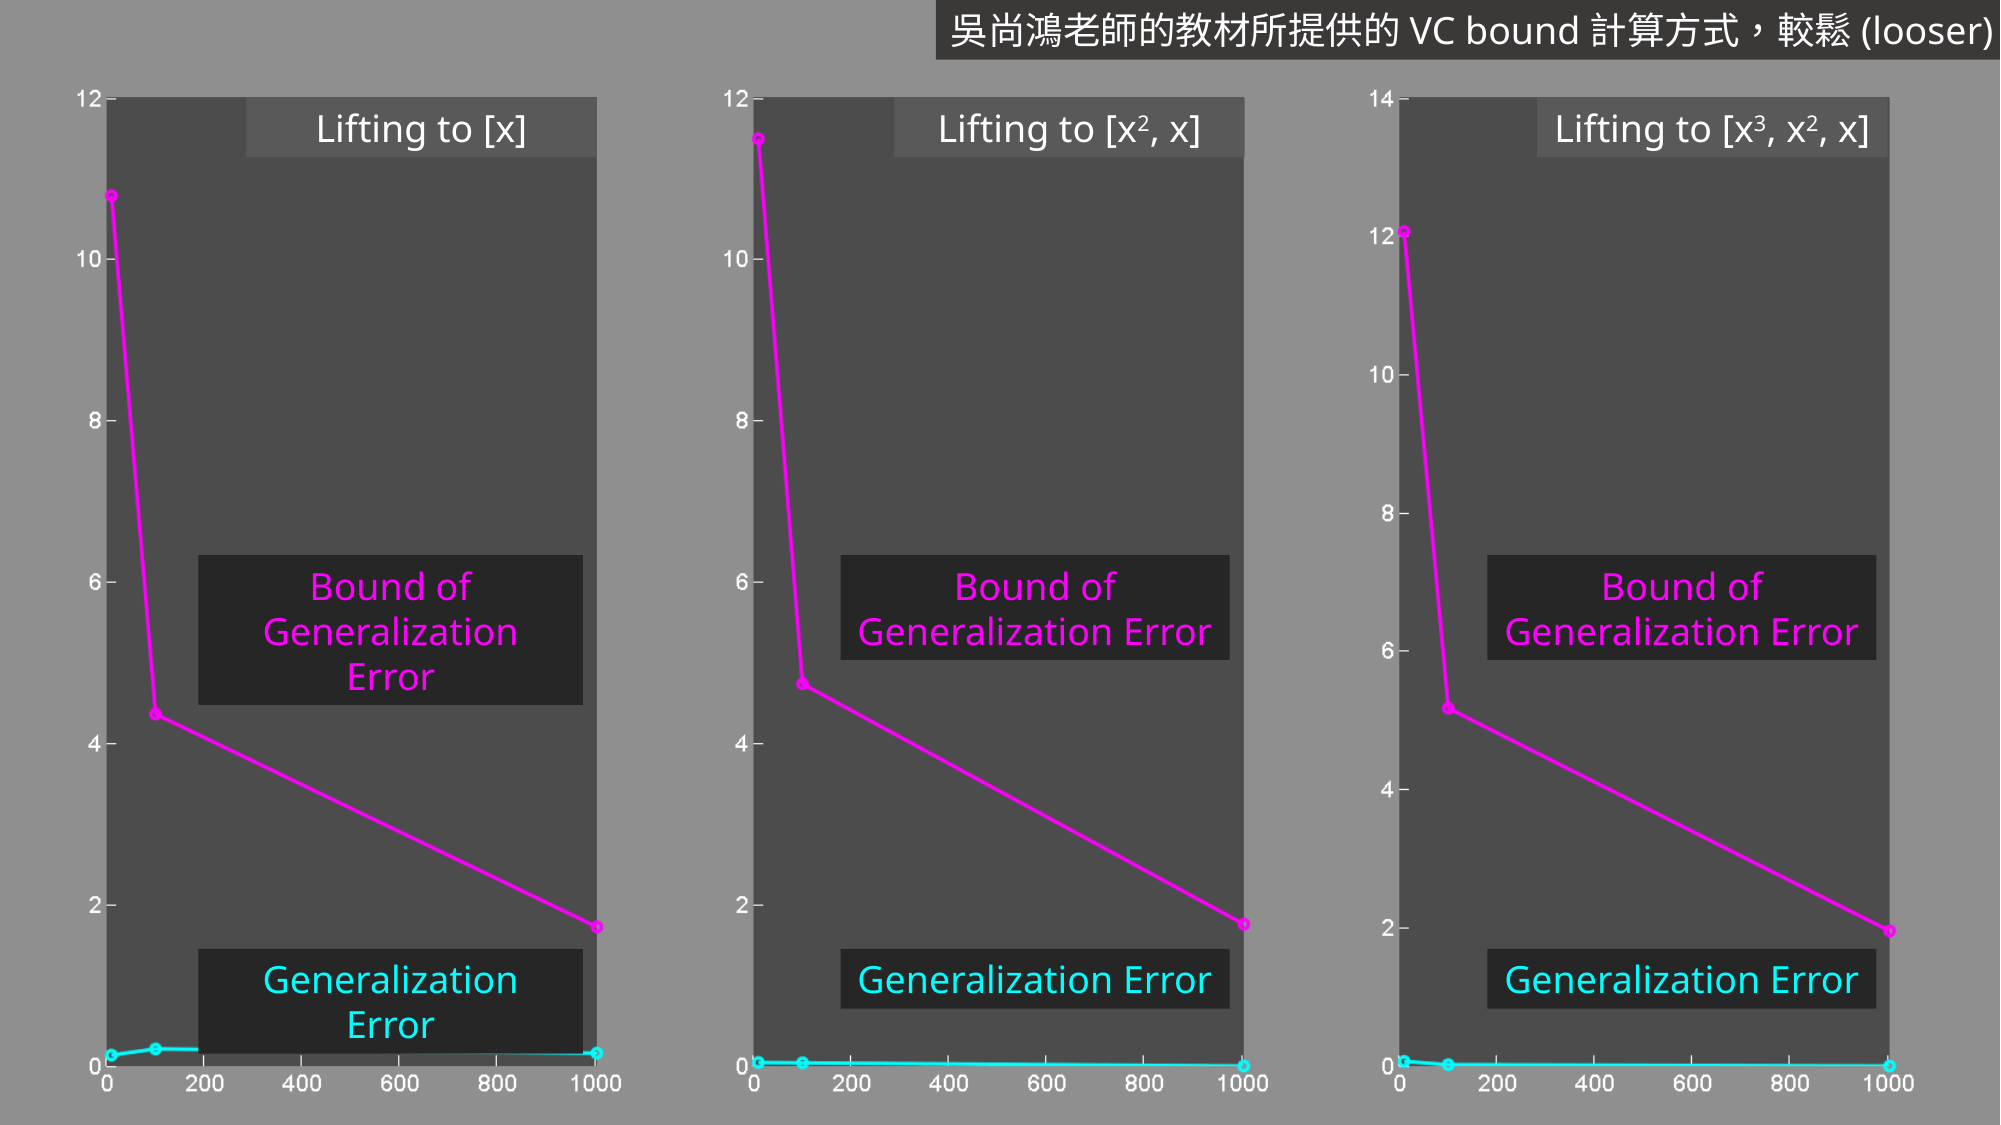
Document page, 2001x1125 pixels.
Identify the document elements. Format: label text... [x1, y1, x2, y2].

text_box 吳尚鴻老師的教材所提供的VC bound計算方式，較鬆(looser) [935, 0, 2000, 60]
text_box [840, 555, 1230, 1010]
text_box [1487, 555, 1877, 1010]
picture [38, 55, 1962, 1118]
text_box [198, 555, 583, 1010]
